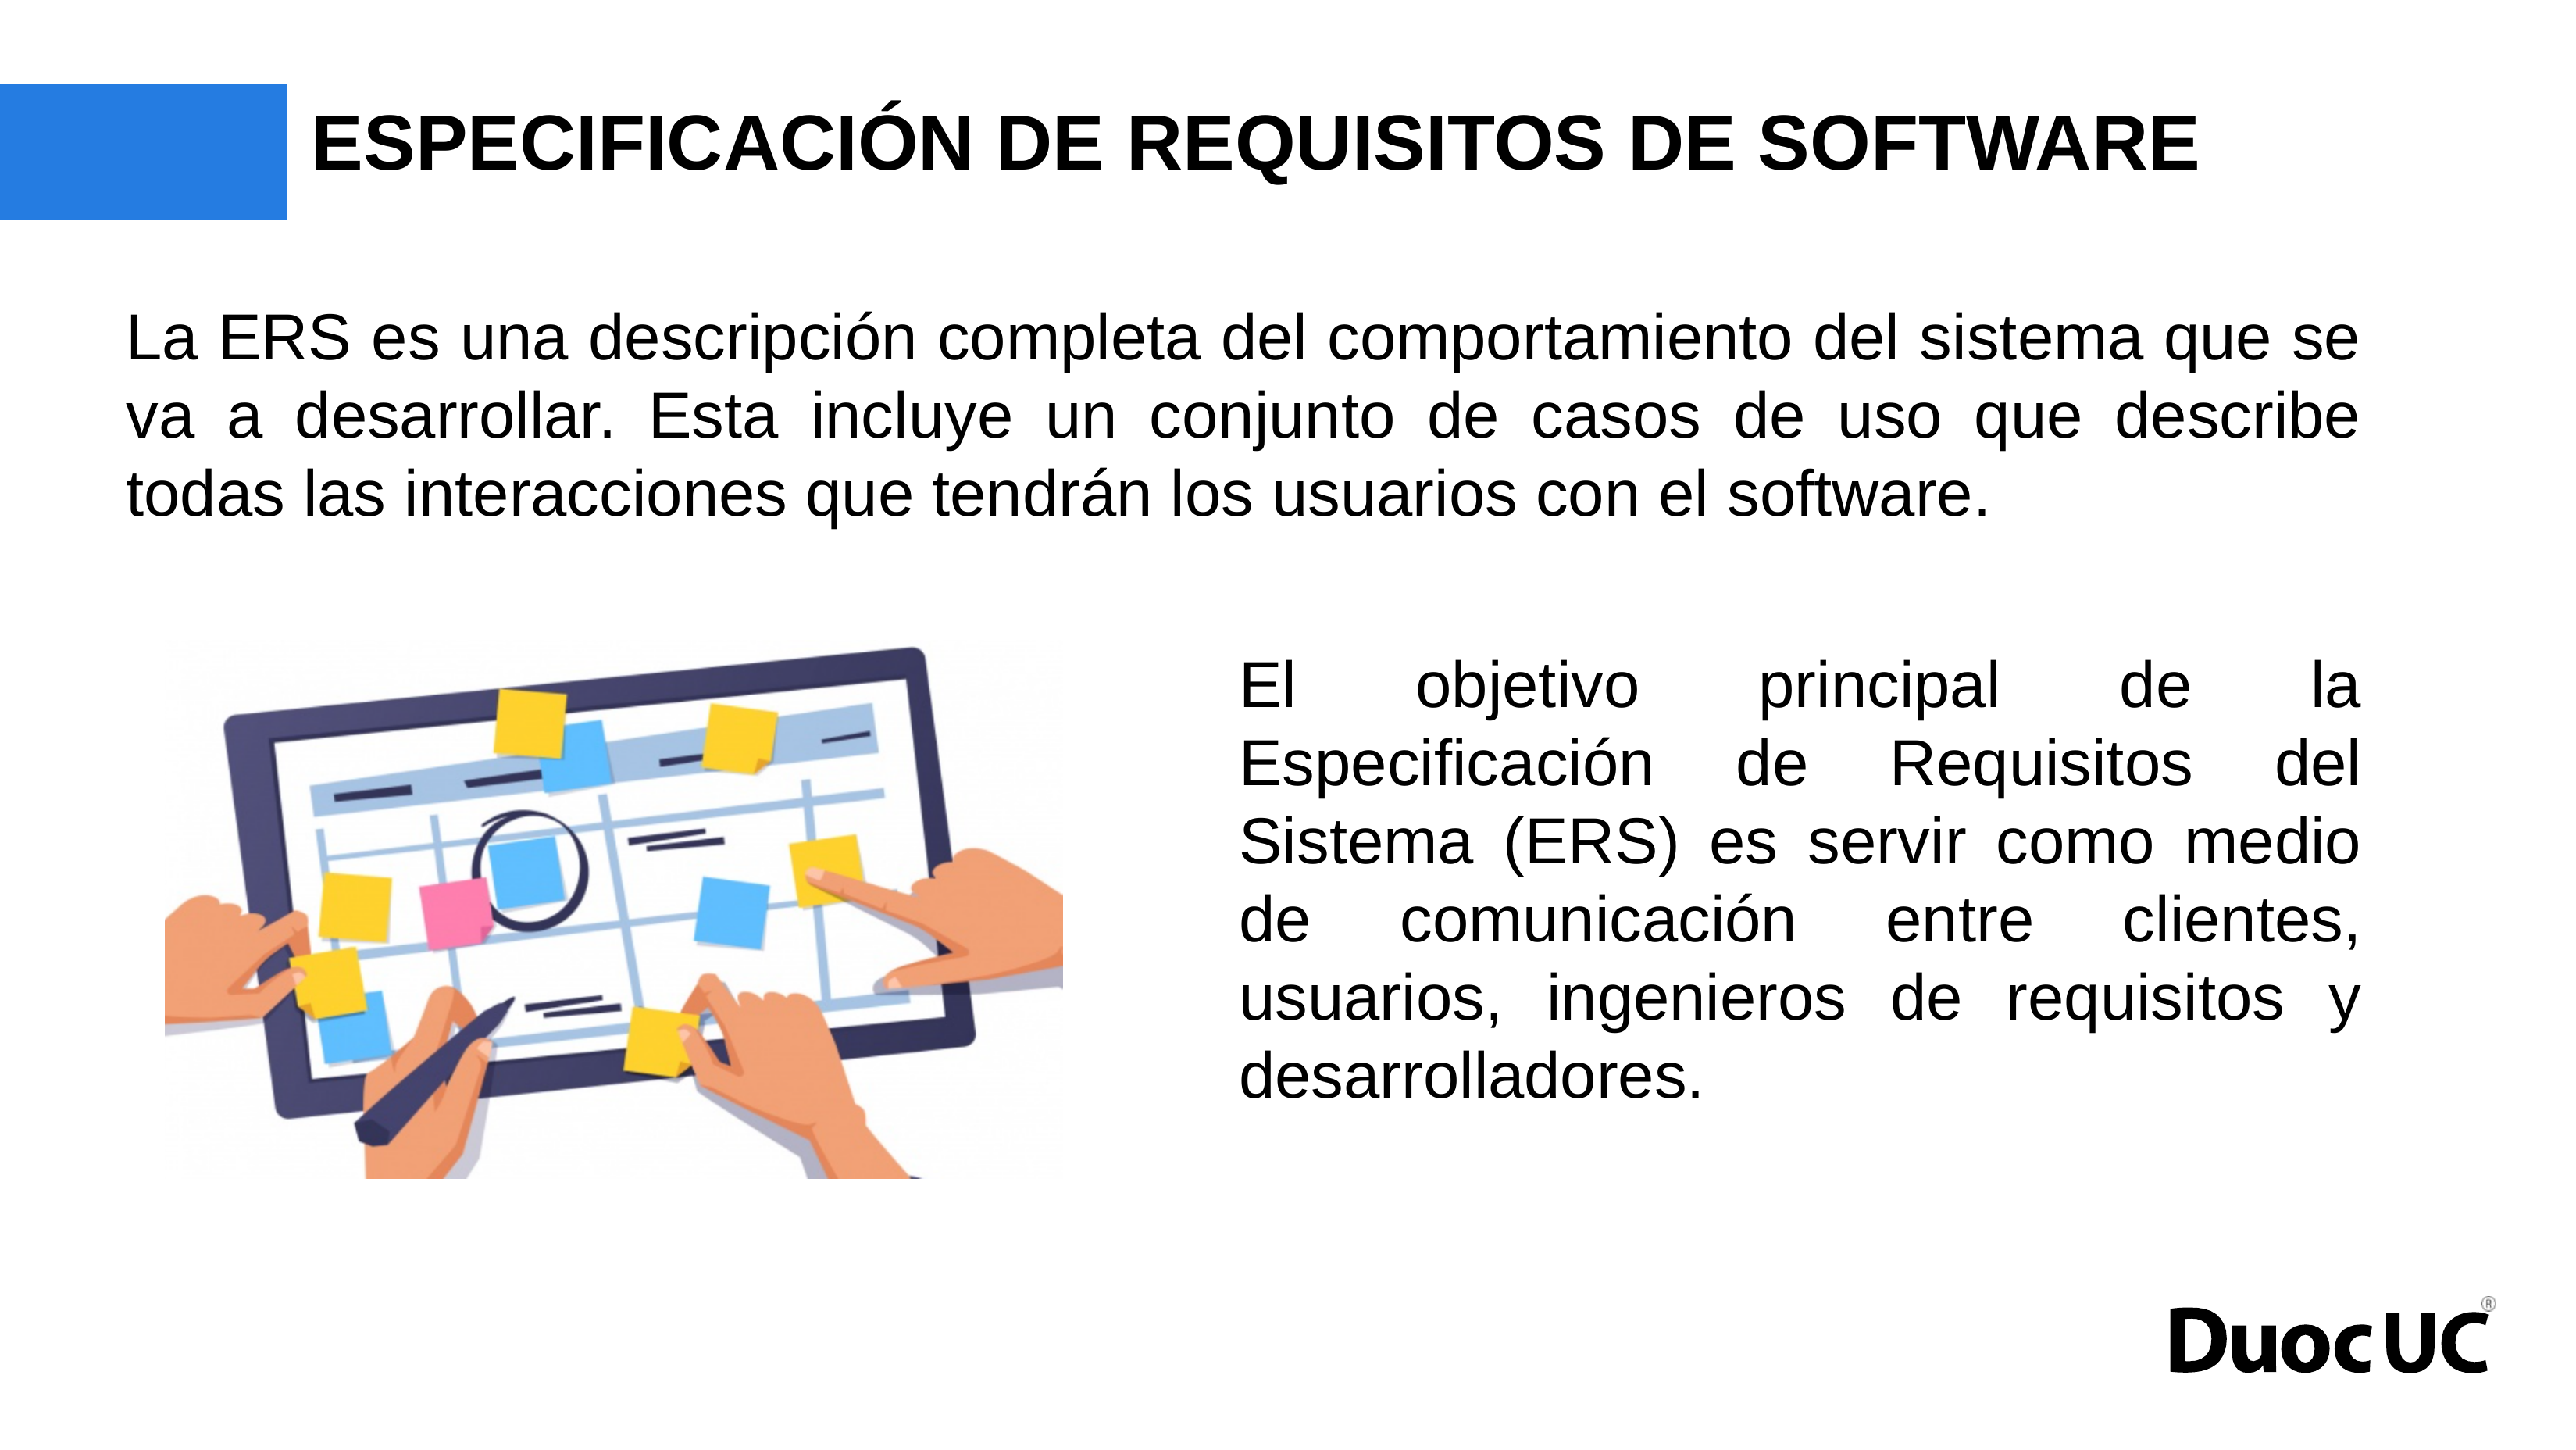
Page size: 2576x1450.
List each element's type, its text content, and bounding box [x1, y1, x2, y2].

title ESPECIFICACIÓN DE REQUISITOS DE SOFTWARE [311, 91, 2489, 187]
text_box La ERS es una descripción completa del comportamiento del sistema que se va a desarrollar. Esta incluye un conjunto de casos de uso que describe todas las interacciones que tendrán los usuarios con el software. [126, 295, 2362, 530]
picture [2481, 1296, 2496, 1312]
text_box El objetivo principal de la Especificación de Requisitos del Sistema (ERS) es servir como medio de comunicación entre clientes, usuarios, ingenieros de requisitos y desarrolladores. [1239, 641, 2362, 1111]
picture [165, 640, 1063, 1179]
